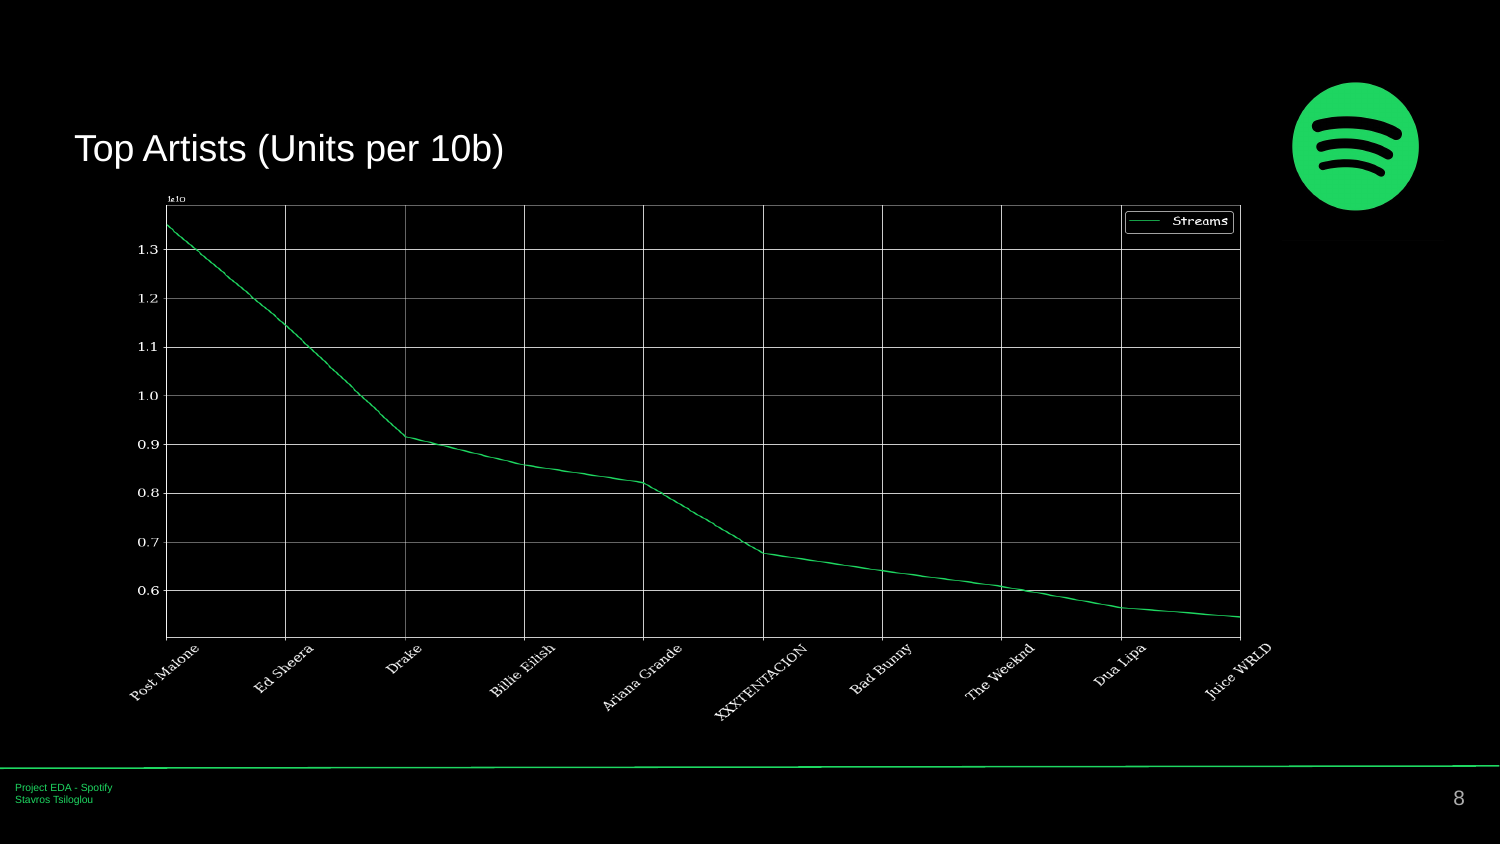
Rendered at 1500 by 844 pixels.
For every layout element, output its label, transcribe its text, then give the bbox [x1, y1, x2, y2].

title Top Artists (Units per 10b) [59, 87, 1205, 206]
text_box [0, 765, 1500, 769]
picture [121, 50, 1444, 728]
text_box Project EDA - Spotify Stavros Tsiloglou [0, 777, 669, 819]
slide_number 8 [1389, 777, 1480, 830]
